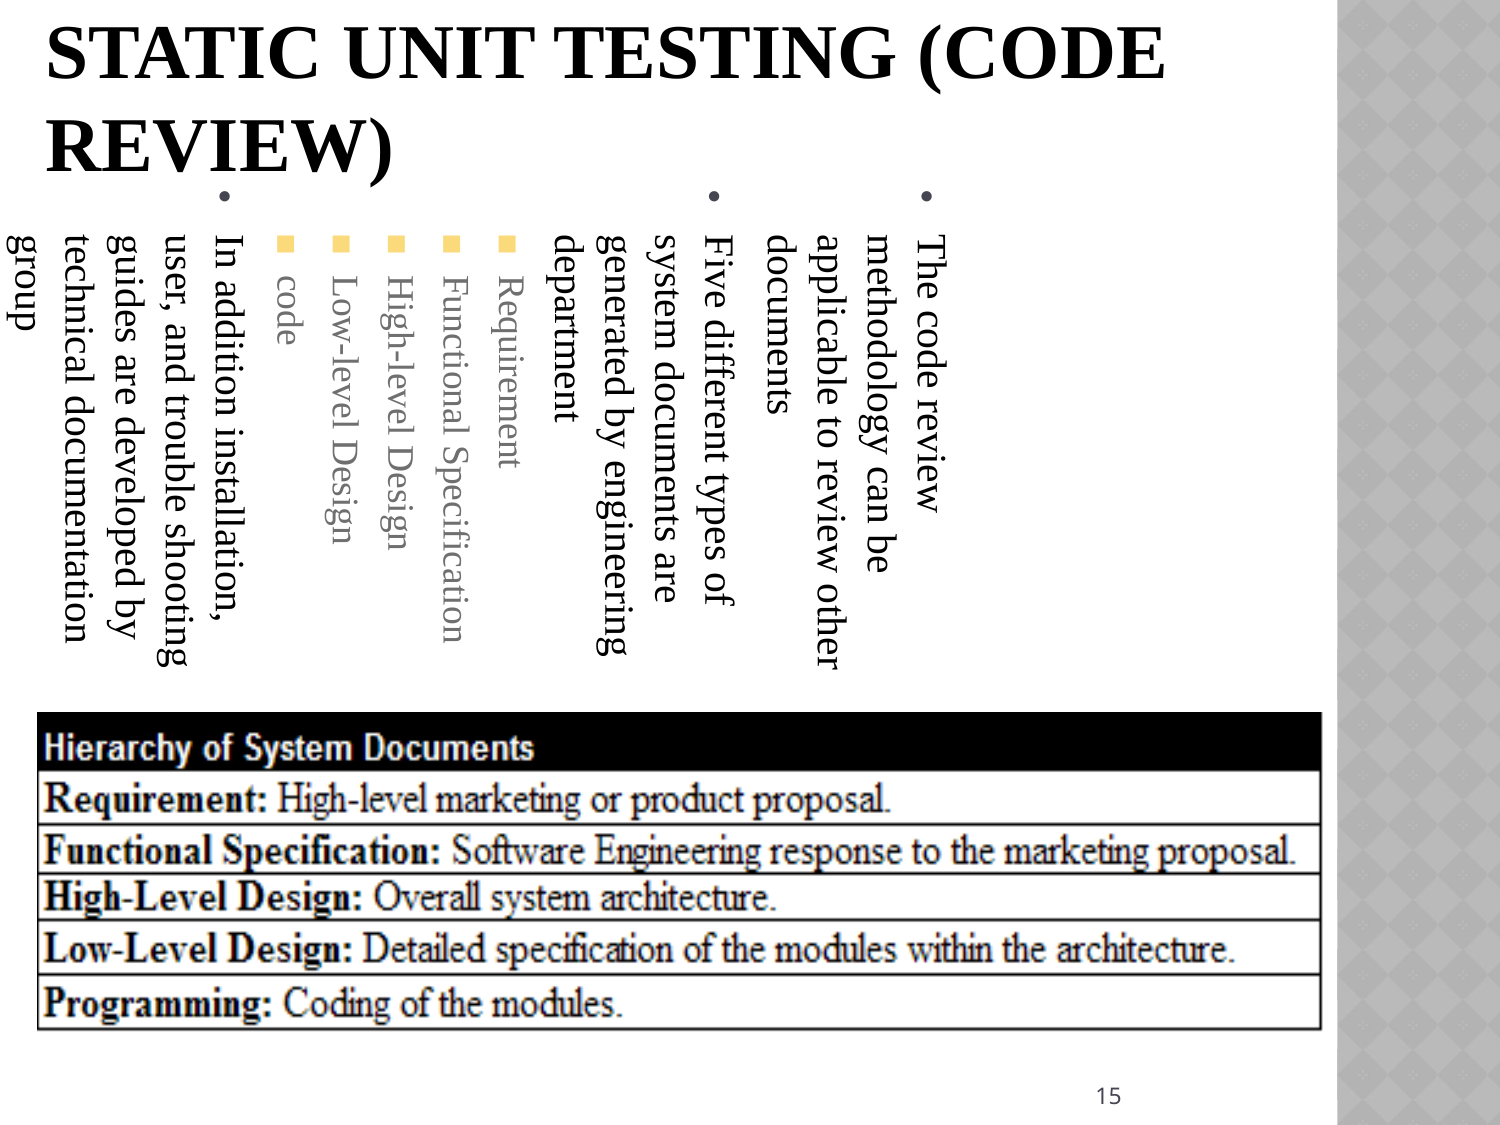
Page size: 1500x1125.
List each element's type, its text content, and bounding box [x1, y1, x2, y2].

title Static Unit Testing (Code Review) [37, 0, 1225, 174]
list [36, 712, 1326, 1035]
slide_number 15 [1025, 1075, 1122, 1113]
list The code review methodology can be applicable to review other documents Five different types of system documents are generated by engineering department Requirement Functional Specification High-level Design Low-level Design code In addition installation, user, and trouble shooting guides are developed by technical documentation group [0, 174, 1471, 693]
